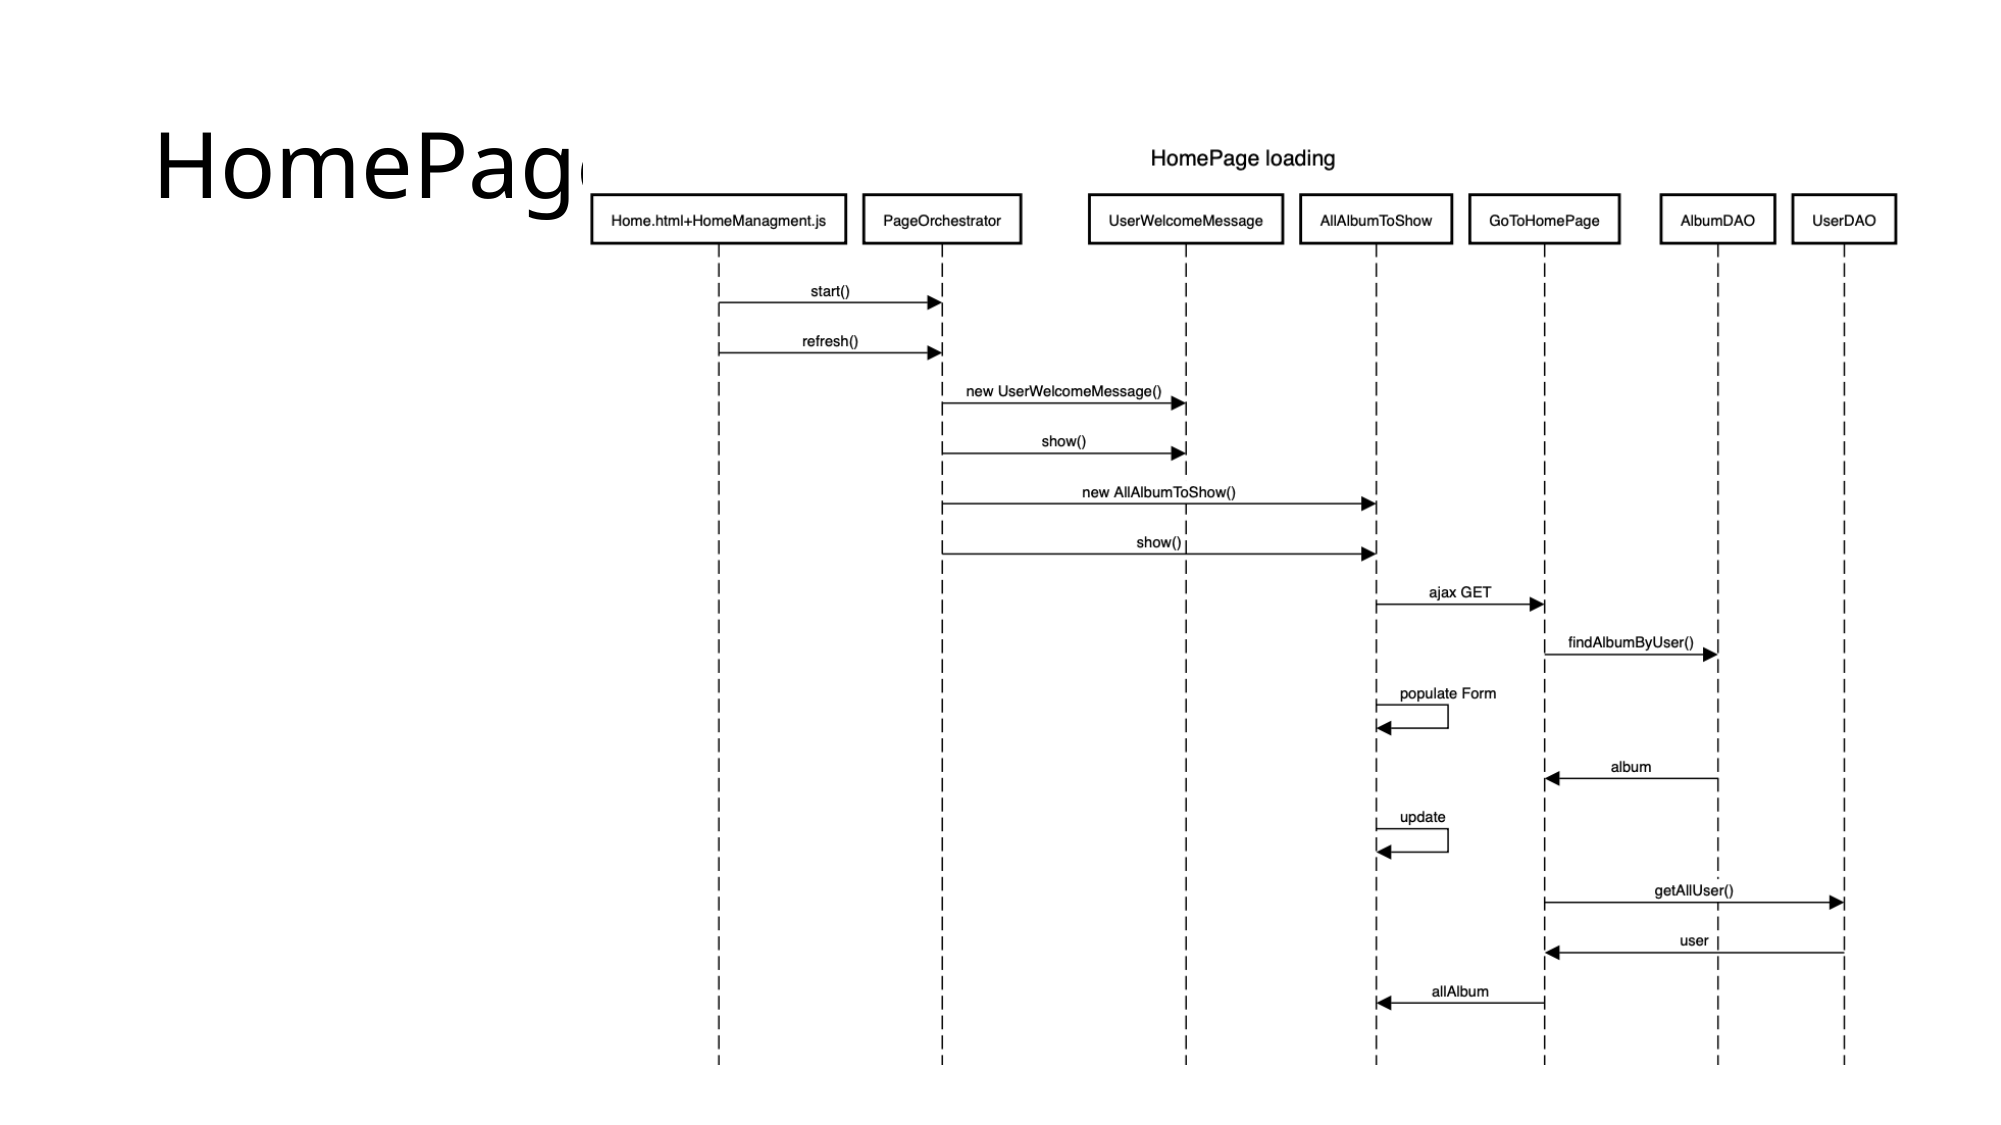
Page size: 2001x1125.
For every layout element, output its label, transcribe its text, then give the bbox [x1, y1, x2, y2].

title HomePage [137, 59, 1863, 278]
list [583, 138, 1904, 1066]
